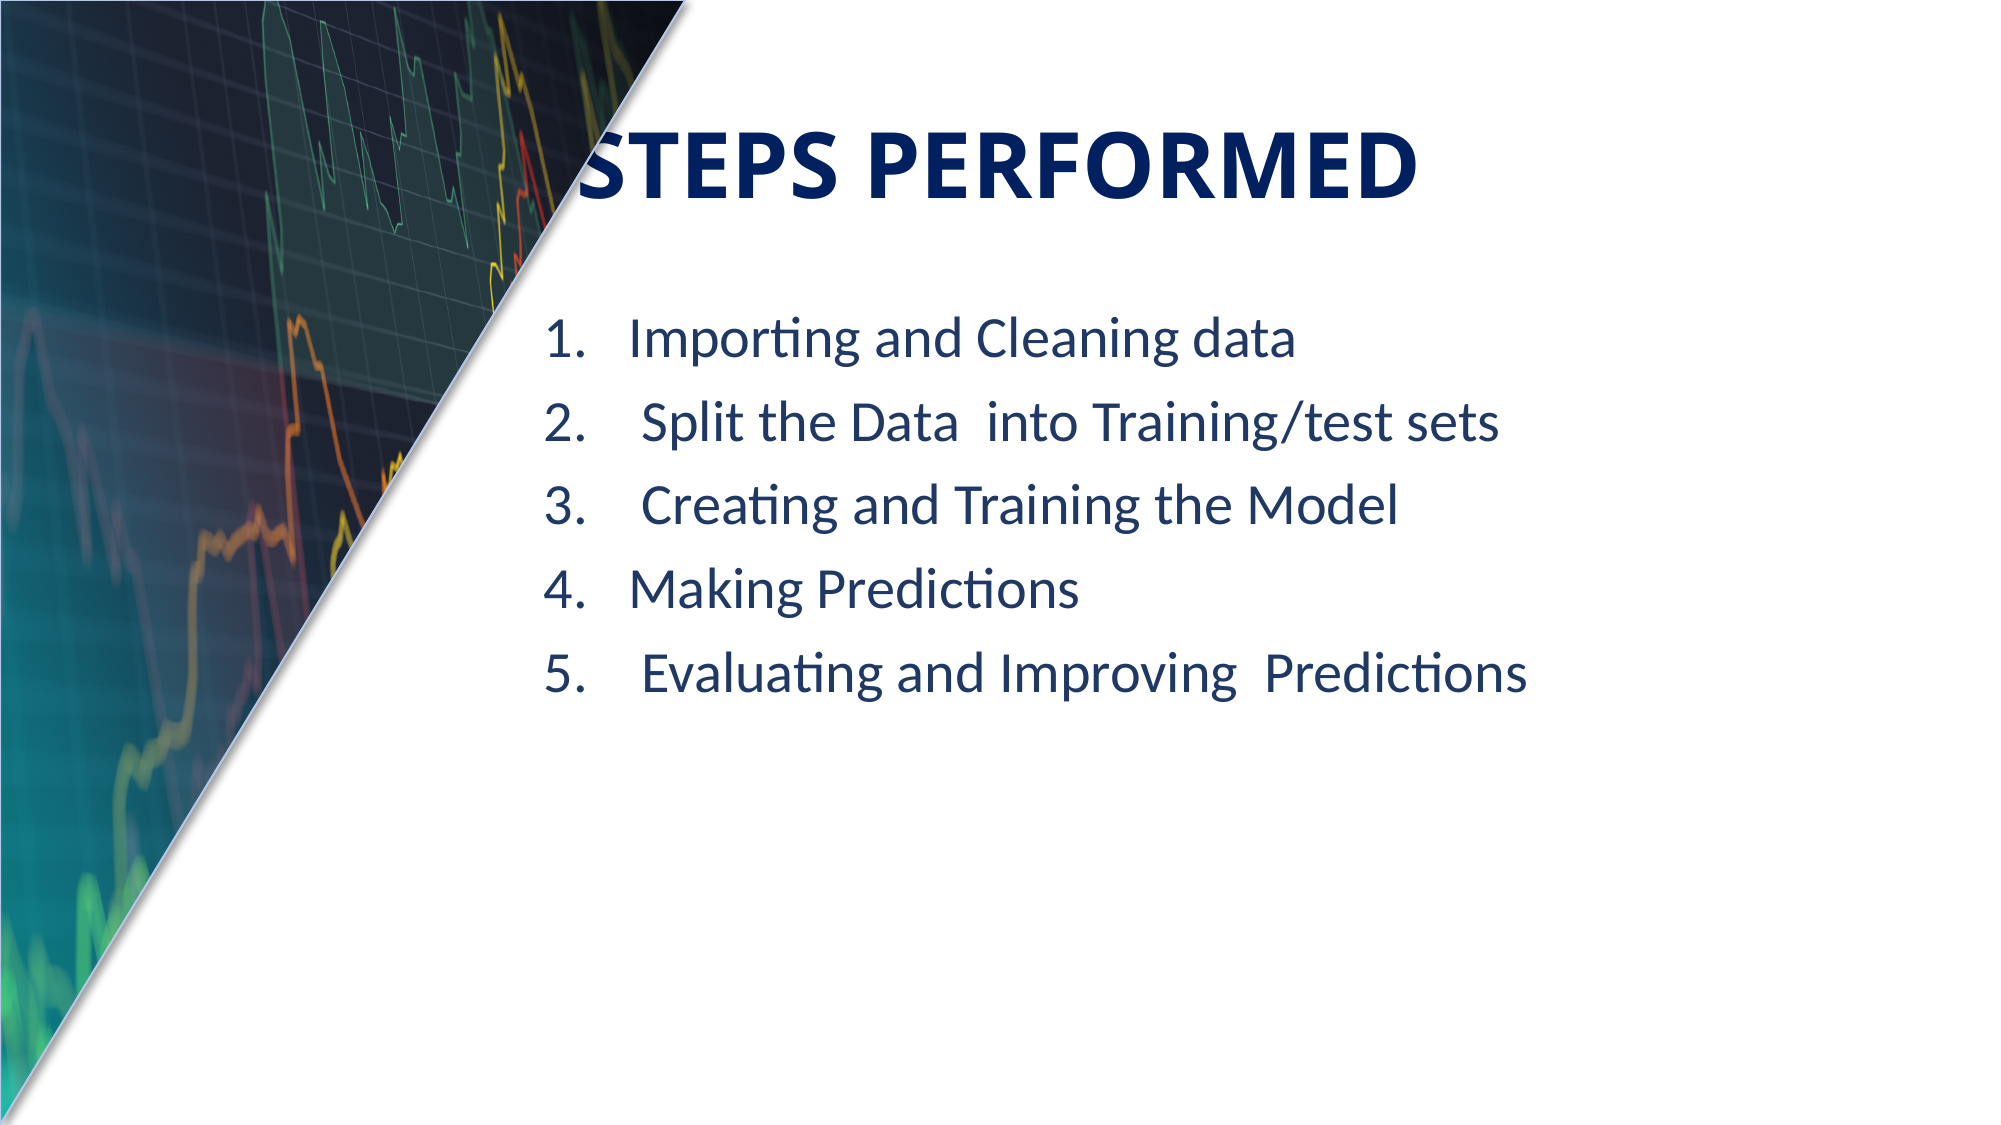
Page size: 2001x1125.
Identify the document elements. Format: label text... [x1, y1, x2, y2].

text_box [0, 0, 687, 1125]
list Importing and Cleaning data Split the Data into Training/test sets Creating and Training the Model Making Predictions Evaluating and Improving Predictions [528, 299, 1863, 1014]
title STEPS PERFORMED [530, 59, 1863, 278]
